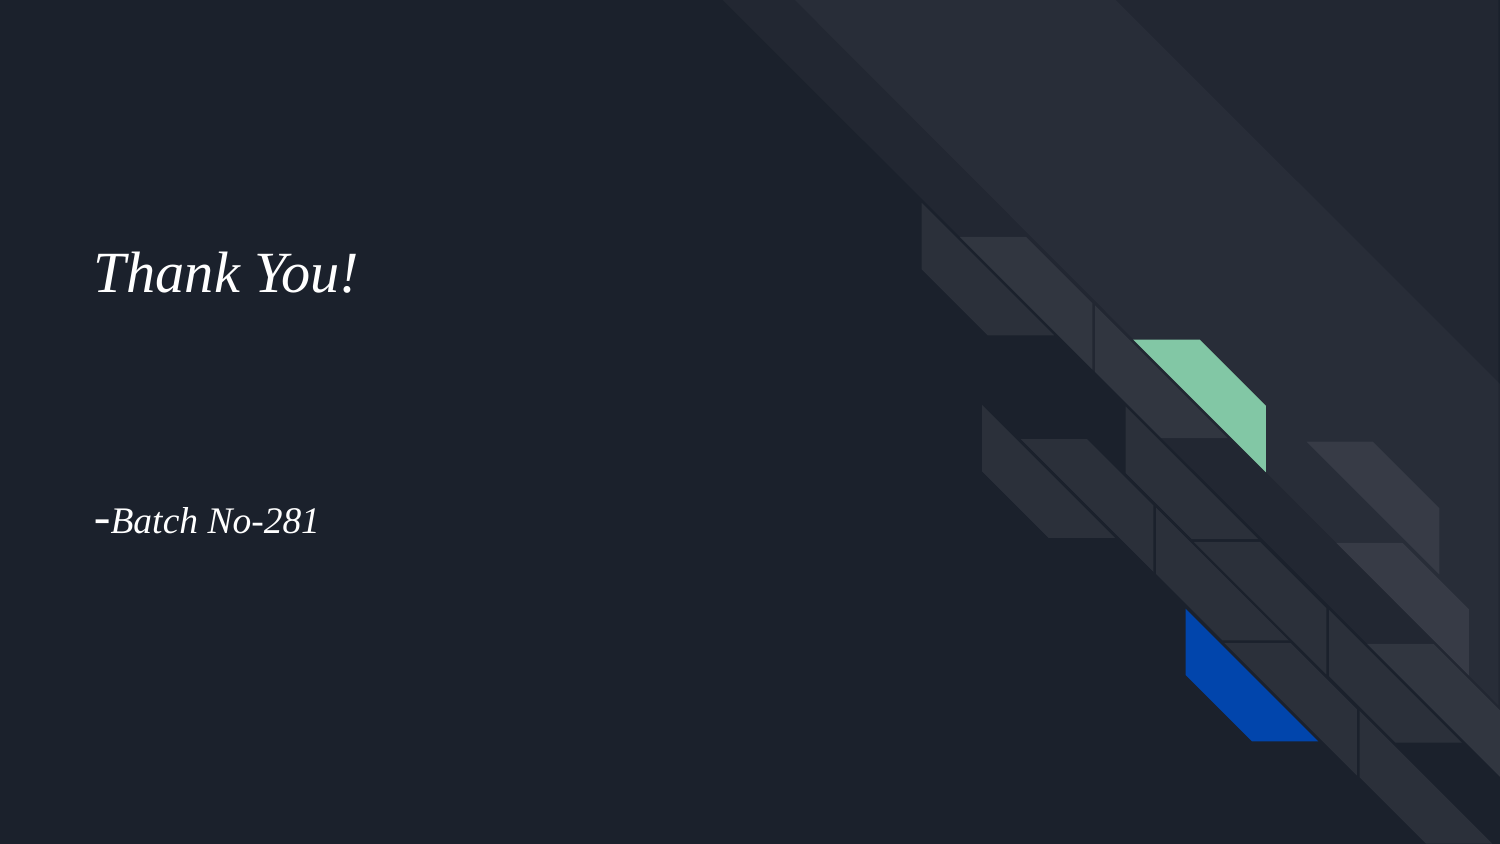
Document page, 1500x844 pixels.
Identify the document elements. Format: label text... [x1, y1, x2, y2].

title Thank You! -Batch No-281 [78, 208, 946, 570]
